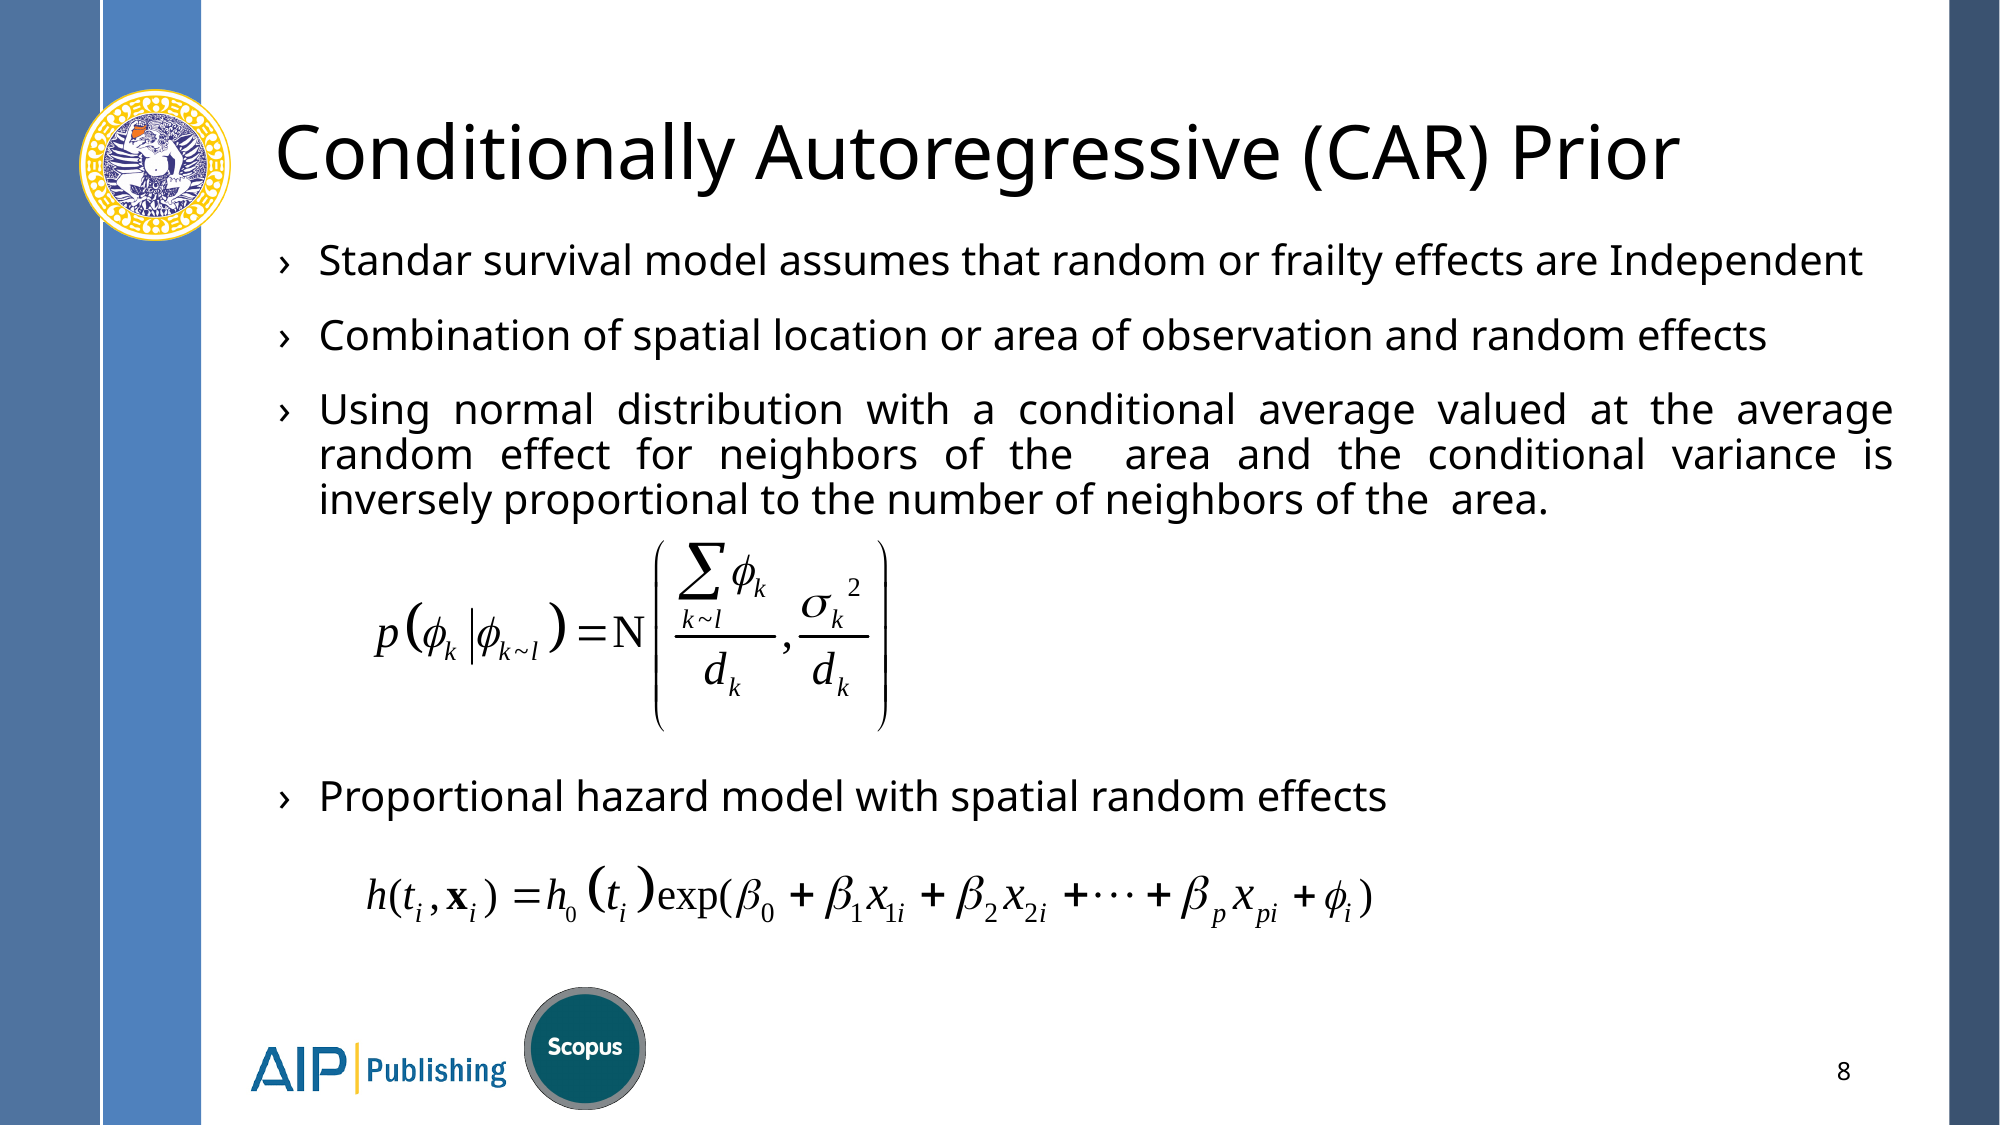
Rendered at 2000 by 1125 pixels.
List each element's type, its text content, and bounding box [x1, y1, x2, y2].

text_box Standar survival model assumes that random or frailty effects are Independent Combination of spatial location or area of observation and random effects Using normal distribution with a conditional average valued at the average random effect for neighbors of the area and the conditional variance is inversely proportional to the number of neighbors of the area. Proportional hazard model with spatial random effects [263, 232, 1910, 868]
title Conditionally Autoregressive (CAR) Prior [259, 0, 1865, 204]
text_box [361, 527, 902, 745]
picture [79, 89, 231, 241]
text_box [356, 855, 1385, 938]
slide_number 8 [1766, 1042, 1867, 1103]
picture [237, 987, 646, 1121]
